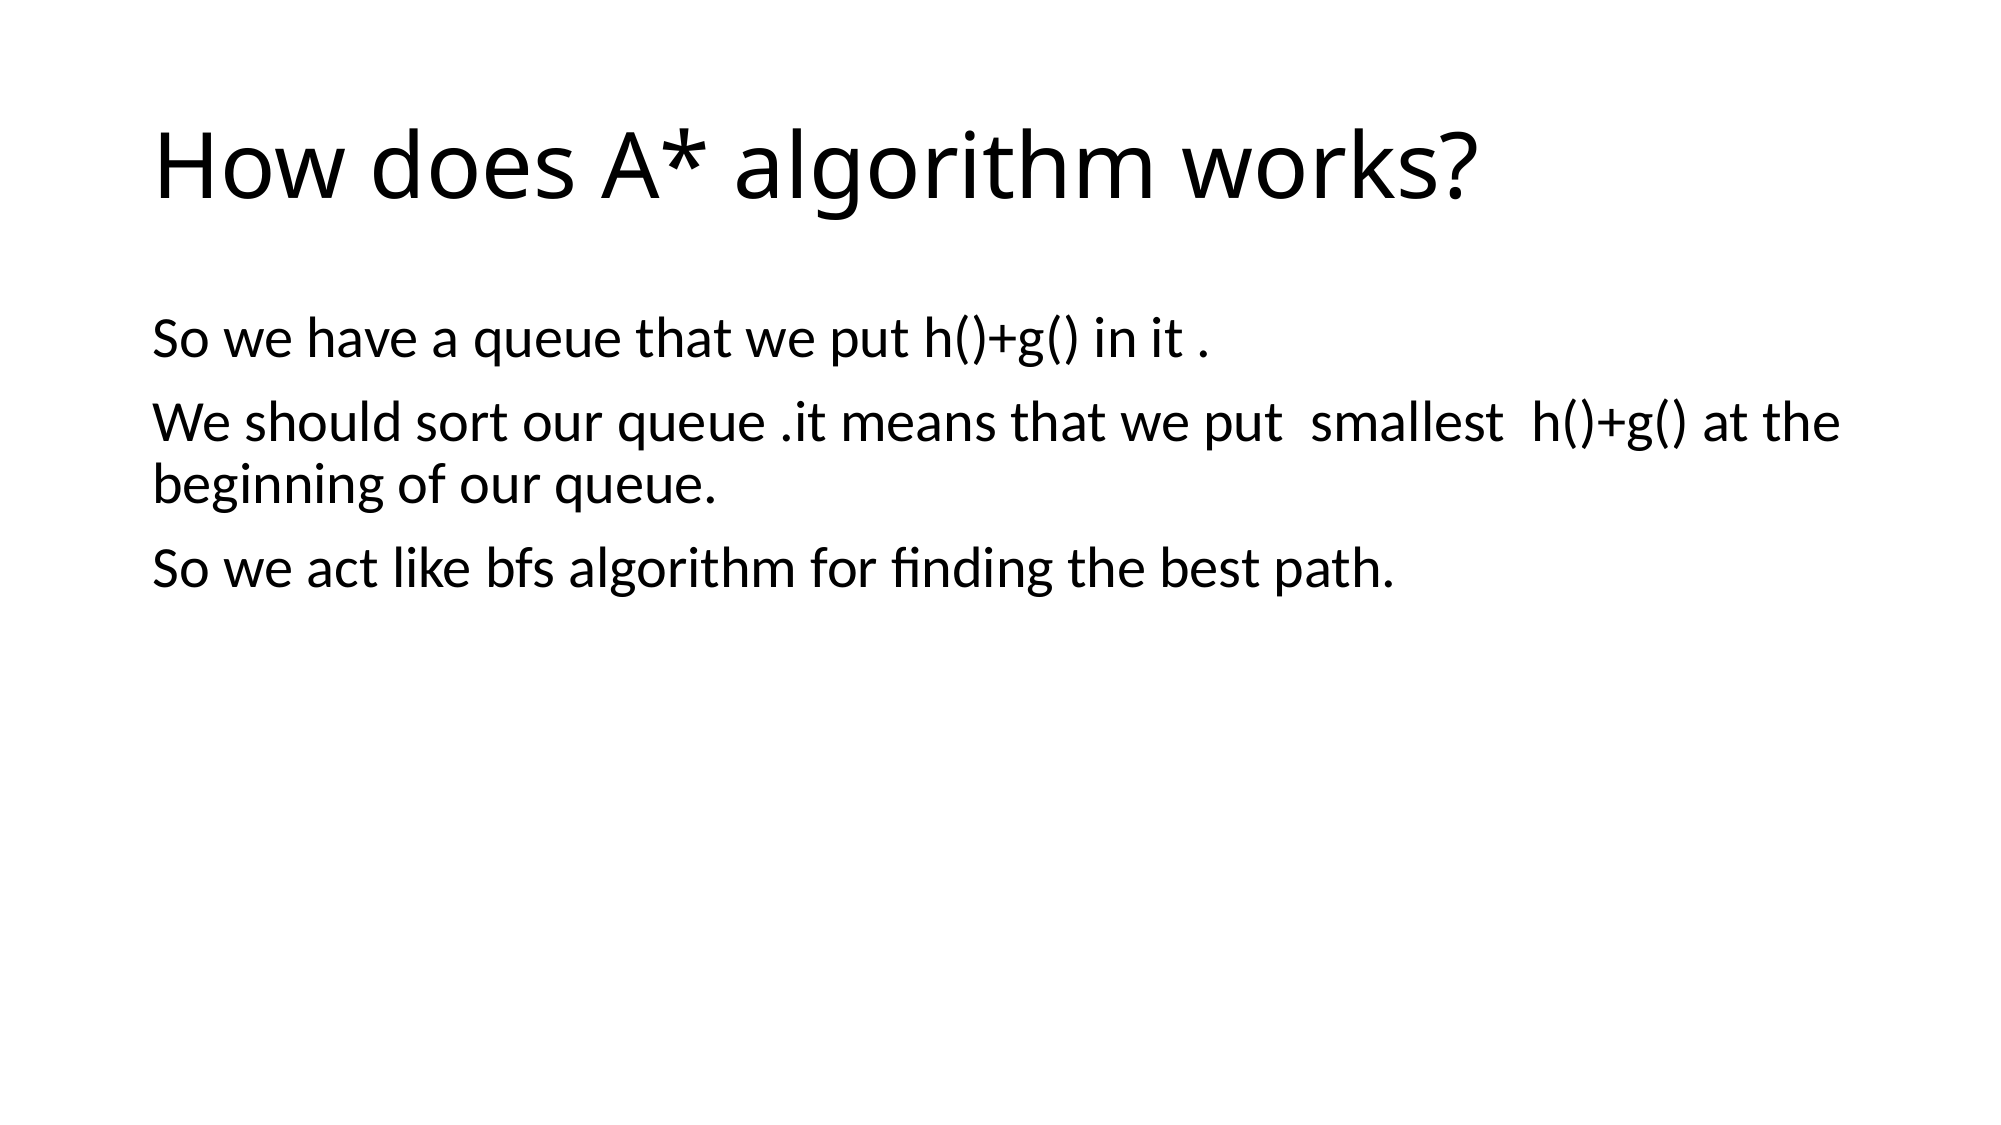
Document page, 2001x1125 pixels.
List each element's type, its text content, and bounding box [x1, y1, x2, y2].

list So we have a queue that we put h()+g() in it . We should sort our queue .it means that we put smallest h()+g() at the beginning of our queue. So we act like bfs algorithm for finding the best path. [137, 299, 1863, 1014]
title How does A* algorithm works? [137, 59, 1863, 278]
